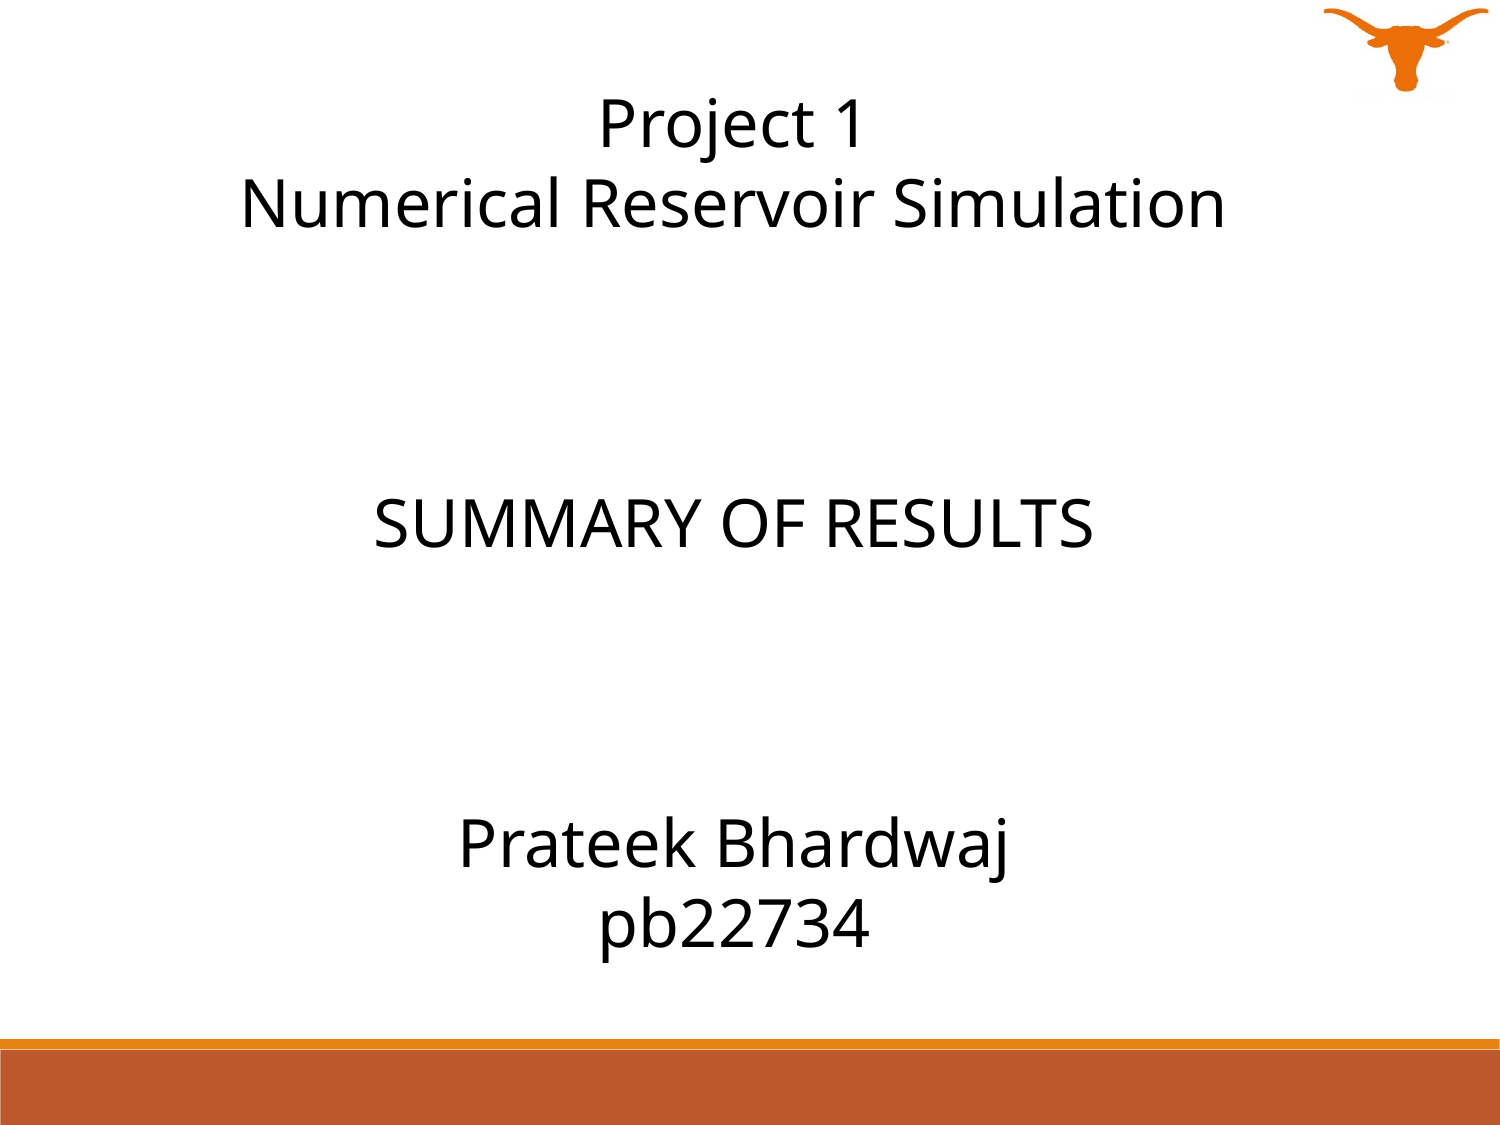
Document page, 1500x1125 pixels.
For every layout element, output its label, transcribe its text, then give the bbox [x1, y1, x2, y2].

picture [1317, 0, 1500, 98]
text_box Project 1 Numerical Reservoir Simulation SUMMARY OF RESULTS Prateek Bhardwaj pb22734 [130, 73, 1339, 969]
